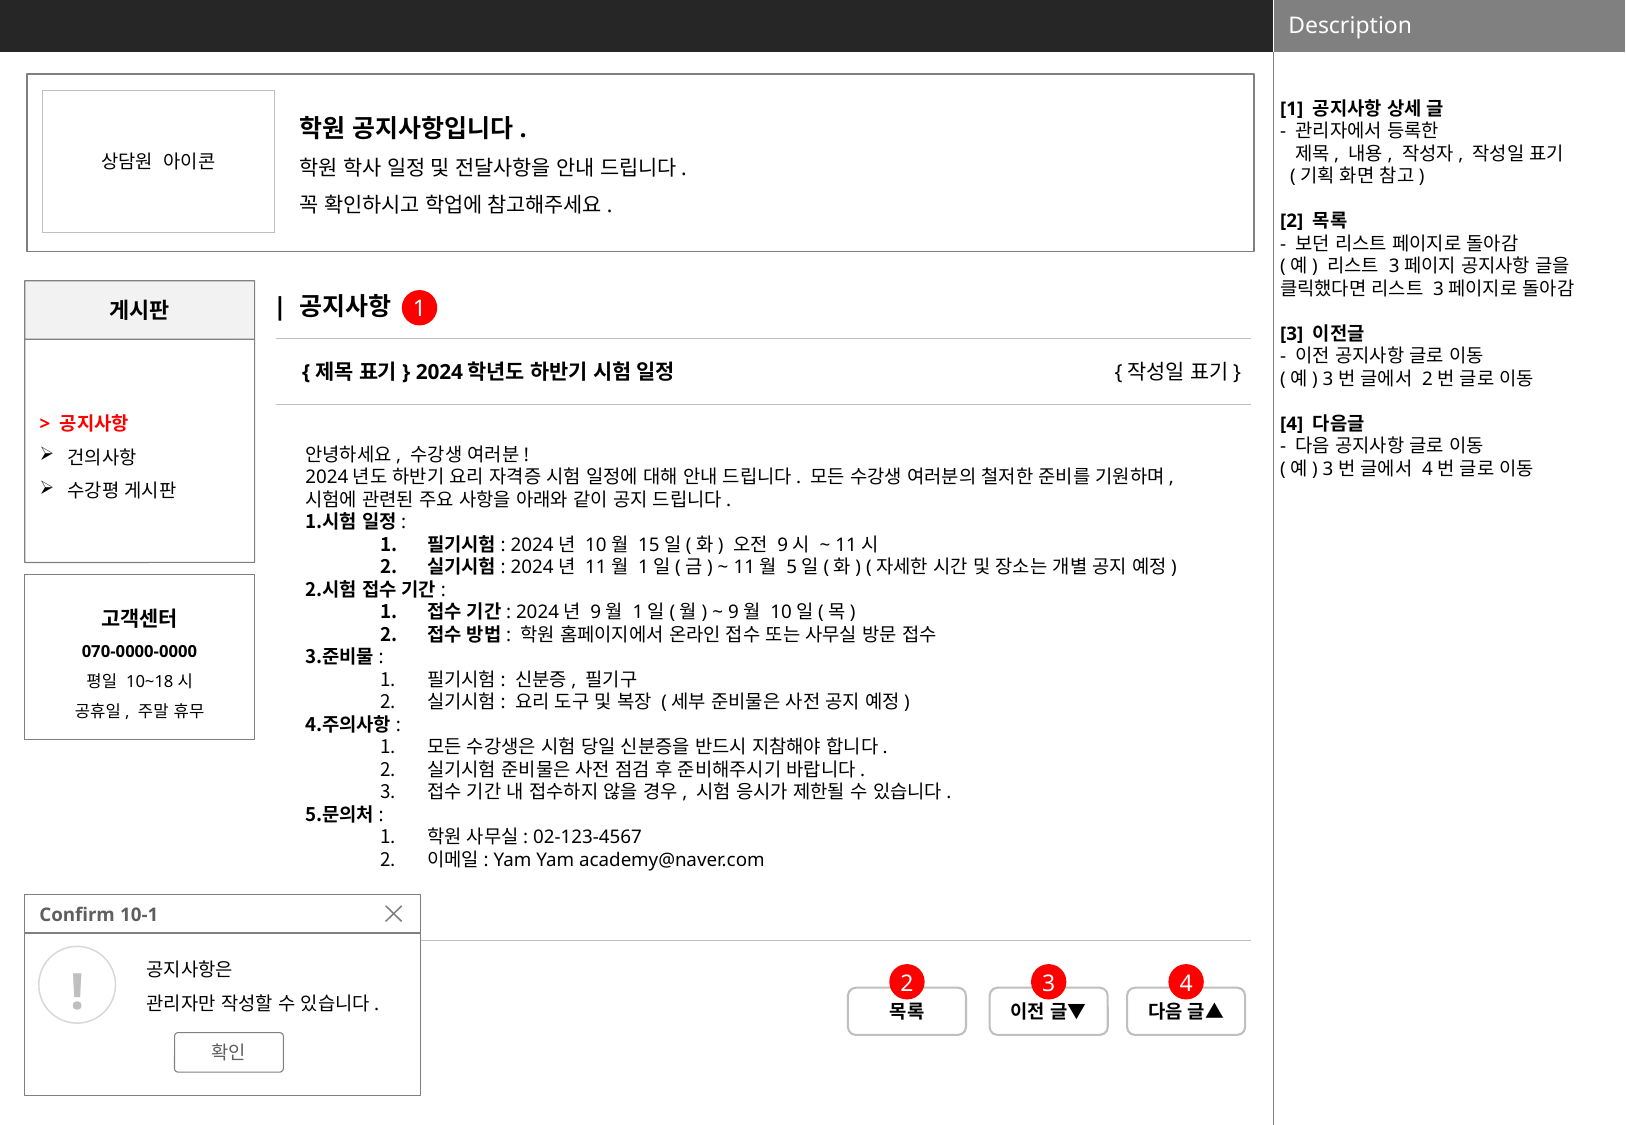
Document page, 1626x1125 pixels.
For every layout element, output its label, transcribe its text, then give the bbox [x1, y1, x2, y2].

text_box > 공지사항 건의사항 수강평 게시판 [22, 341, 257, 565]
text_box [1126, 963, 1246, 1036]
text_box [26, 73, 1255, 252]
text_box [989, 963, 1108, 1036]
text_box 게시판 [22, 278, 257, 342]
text_box 고객센터 070-0000-0000 평일 10~18시 공휴일, 주말 휴무 [24, 574, 255, 740]
text_box {작성일 표기} [1099, 351, 1256, 392]
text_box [847, 963, 967, 1036]
text_box {제목 표기} 2024학년도 하반기 시험 일정 [287, 351, 690, 392]
text_box [1] 공지사항 상세 글 - 관리자에서 등록한 제목, 내용, 작성자, 작성일 표기 (기획 화면 참고) [2] 목록 - 보던 리스트 페이지로 돌아감 (예) 리스트 3페이지 공지사항 글을 클릭했다면 리스트 3페이지로 돌아감 [3] 이전글 - 이전 공지사항 글로 이동 (예) 3번 글에서 2번 글로 이동 [4] 다음글 - 다음 공지사항 글로 이동 (예) 3번 글에서 4번 글로 이동 [1272, 72, 1625, 1125]
text_box 상담원 아이콘 [86, 141, 231, 180]
text_box | 공지사항 [258, 283, 494, 328]
text_box 안녕하세요, 수강생 여러분! 2024년도 하반기 요리 자격증 시험 일정에 대해 안내 드립니다. 모든 수강생 여러분의 철저한 준비를 기원하며, 시험에 관련된 주요 사항을 아래와 같이 공지 드립니다. 시험 일정: 필기시험: 2024년 10월 15일(화) 오전 9시 ~ 11시 실기시험: 2024년 11월 1일(금) ~ 11월 5일(화) (자세한 시간 및 장소는 개별 공지 예정) 시험 접수 기간: 접수 기간: 2024년 9월 1일(월) ~ 9월 10일(목) 접수 방법: 학원 홈페이지에서 온라인 접수 또는 사무실 방문 접수 준비물: 필기시험: 신분증, 필기구 실기시험: 요리 도구 및 복장 (세부 준비물은 사전 공지 예정) 주의사항: 모든 수강생은 시험 당일 신분증을 반드시 지참해야 합니다. 실기시험 준비물은 사전 점검 후 준비해주시기 바랍니다. 접수 기간 내 접수하지 않을 경우, 시험 응시가 제한될 수 있습니다. 문의처: 학원 사무실: 02-123-4567 이메일: Yam Yam academy@naver.com [290, 435, 1230, 878]
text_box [24, 893, 435, 1121]
